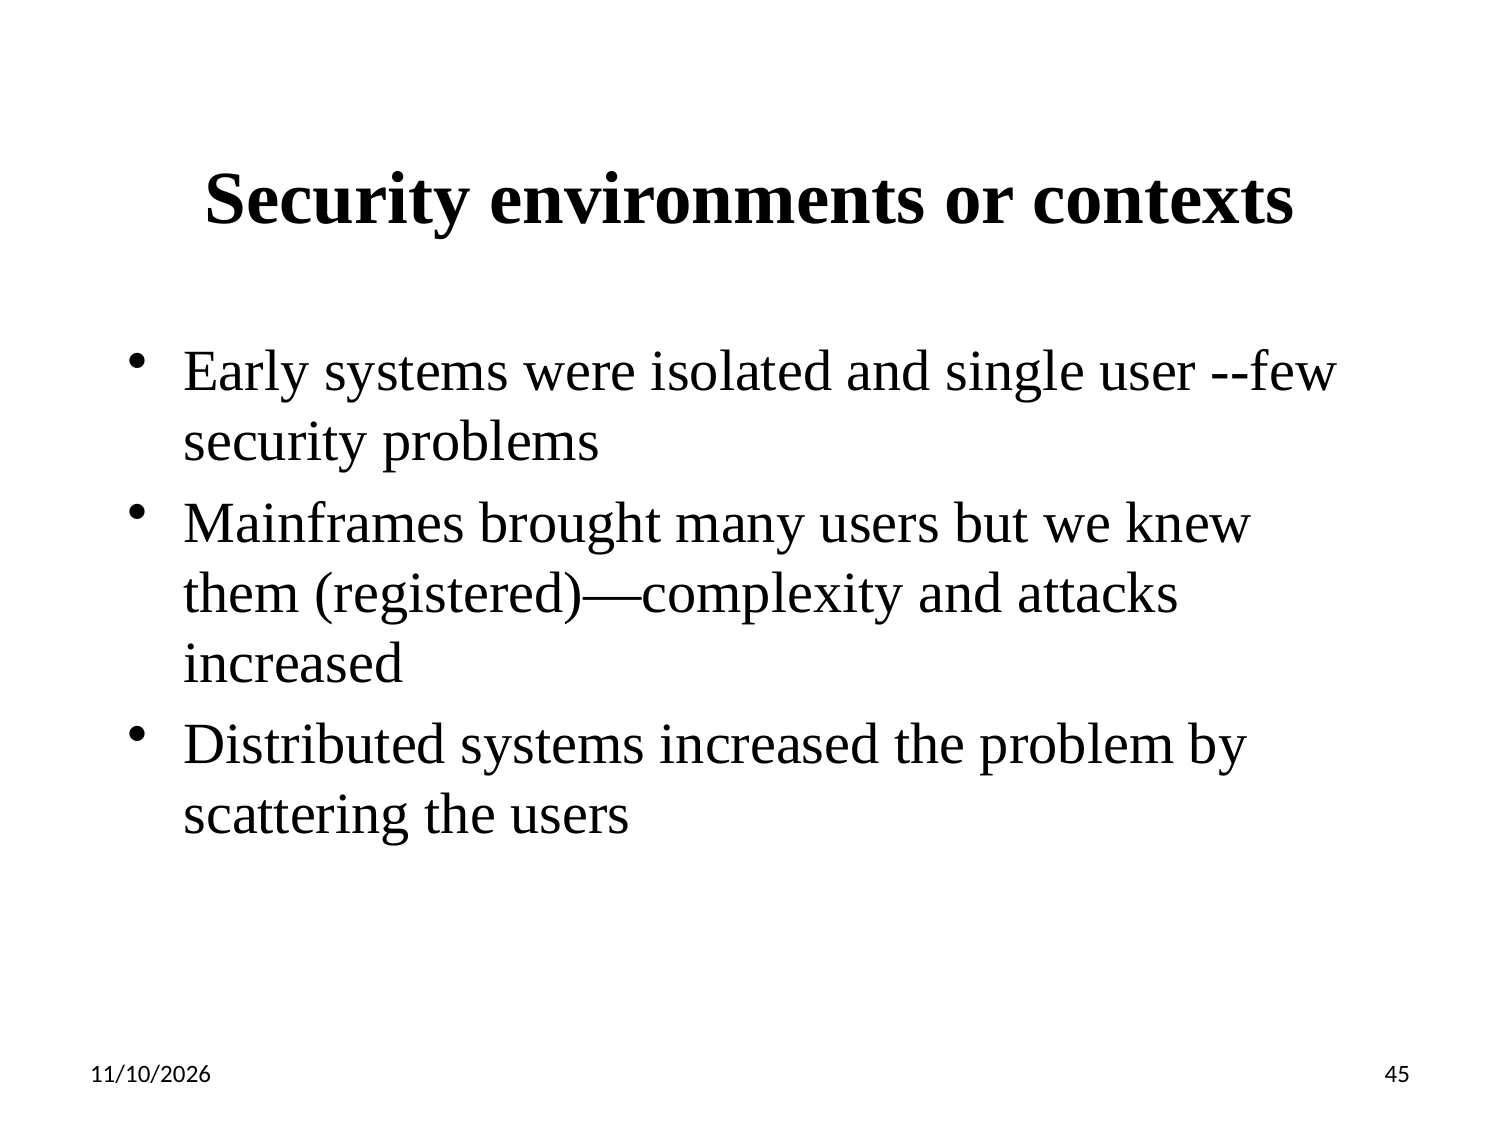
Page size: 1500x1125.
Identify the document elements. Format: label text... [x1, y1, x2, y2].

text_box Security environments or contexts [112, 99, 1388, 288]
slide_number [75, 1042, 425, 1103]
slide_number 45 [1074, 1042, 1425, 1103]
text_box Early systems were isolated and single user --few security problems Mainframes brought many users but we knew them (registered)—complexity and attacks increased Distributed systems increased the problem by scattering the users [112, 324, 1388, 1000]
